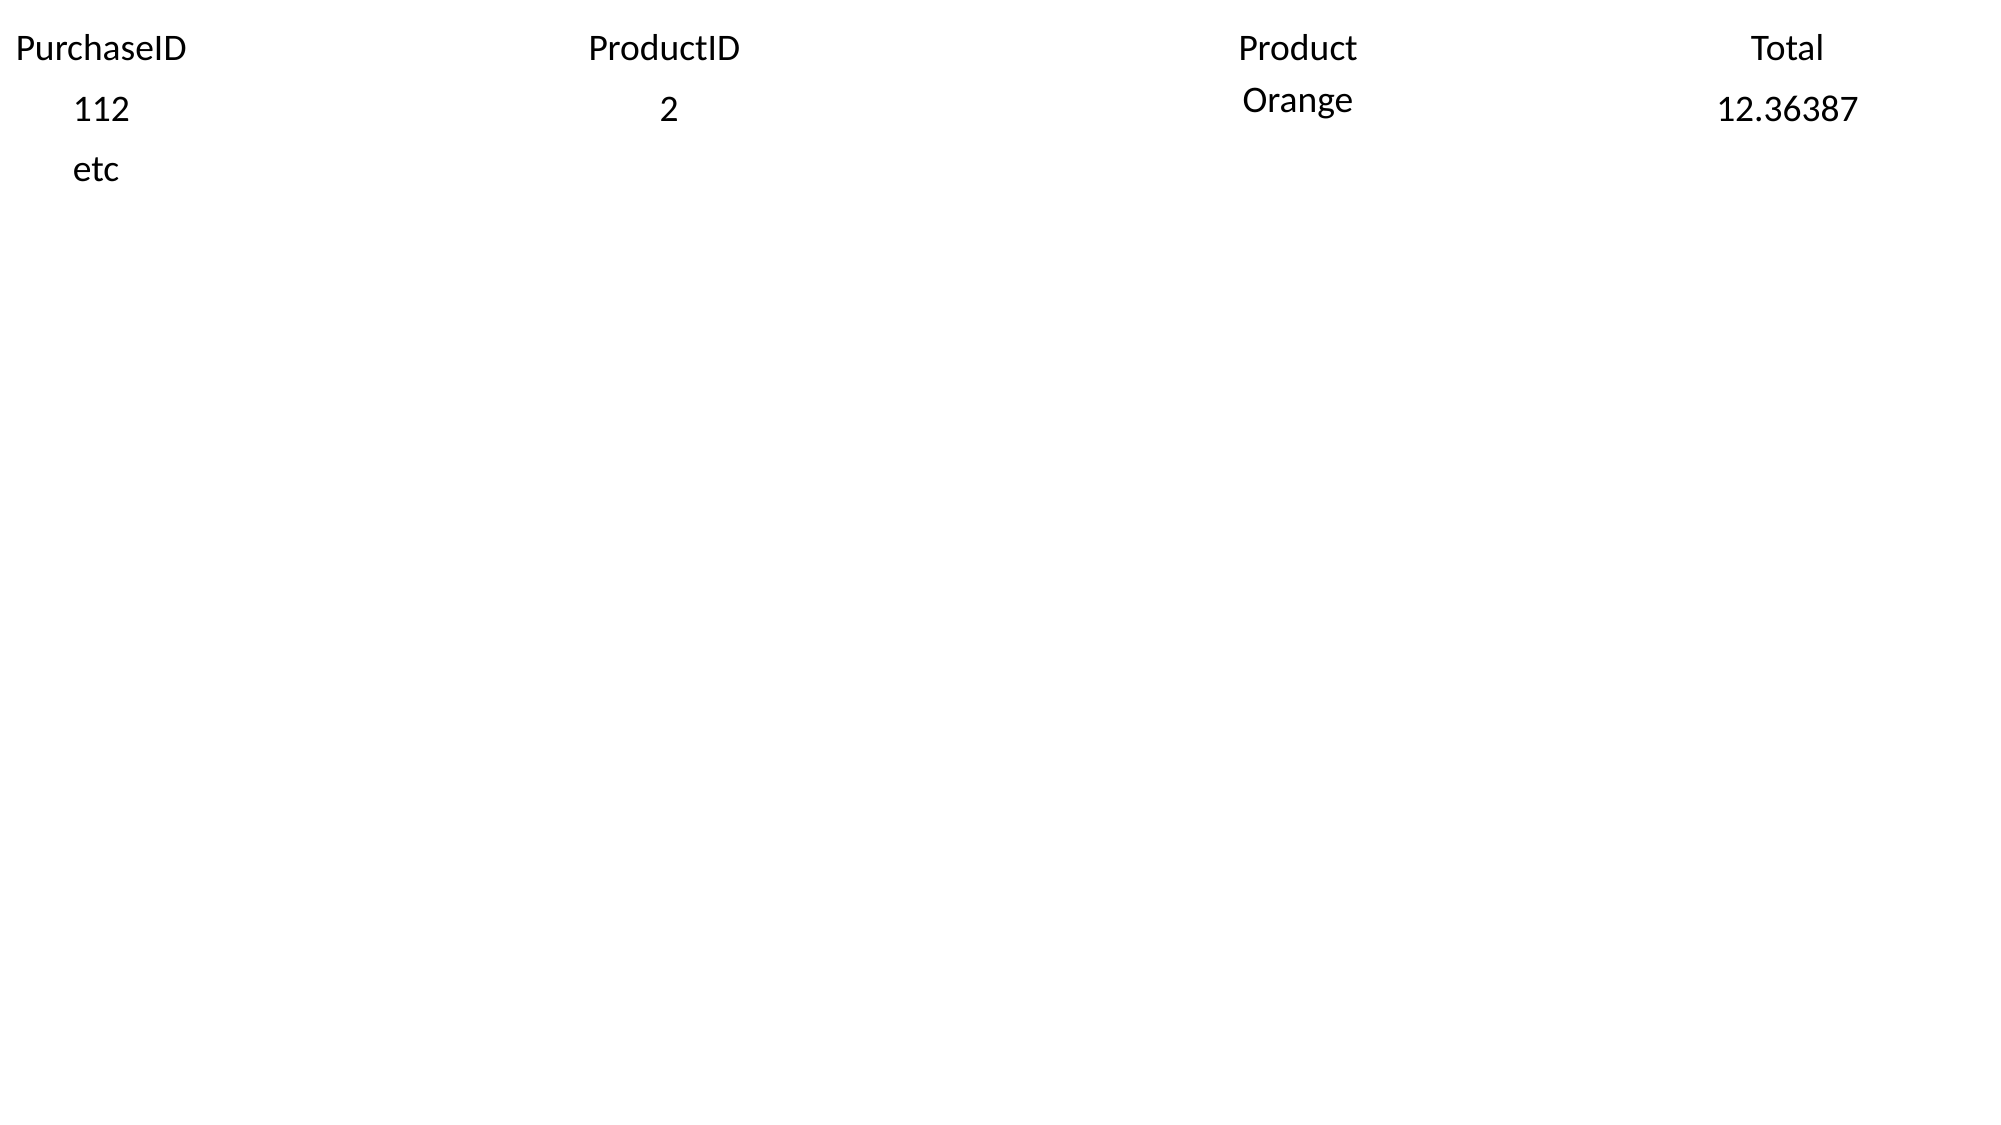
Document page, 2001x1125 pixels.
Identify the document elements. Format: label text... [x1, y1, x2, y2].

text_box Product [1223, 15, 1373, 76]
text_box Total [1736, 15, 1840, 76]
text_box Orange [1227, 67, 1369, 128]
text_box PurchaseID [1, 15, 202, 76]
text_box 12.36387 [1701, 76, 1874, 137]
text_box etc [58, 137, 135, 197]
text_box ProductID [573, 15, 756, 76]
text_box 2 [644, 76, 694, 137]
text_box 112 [58, 76, 145, 137]
